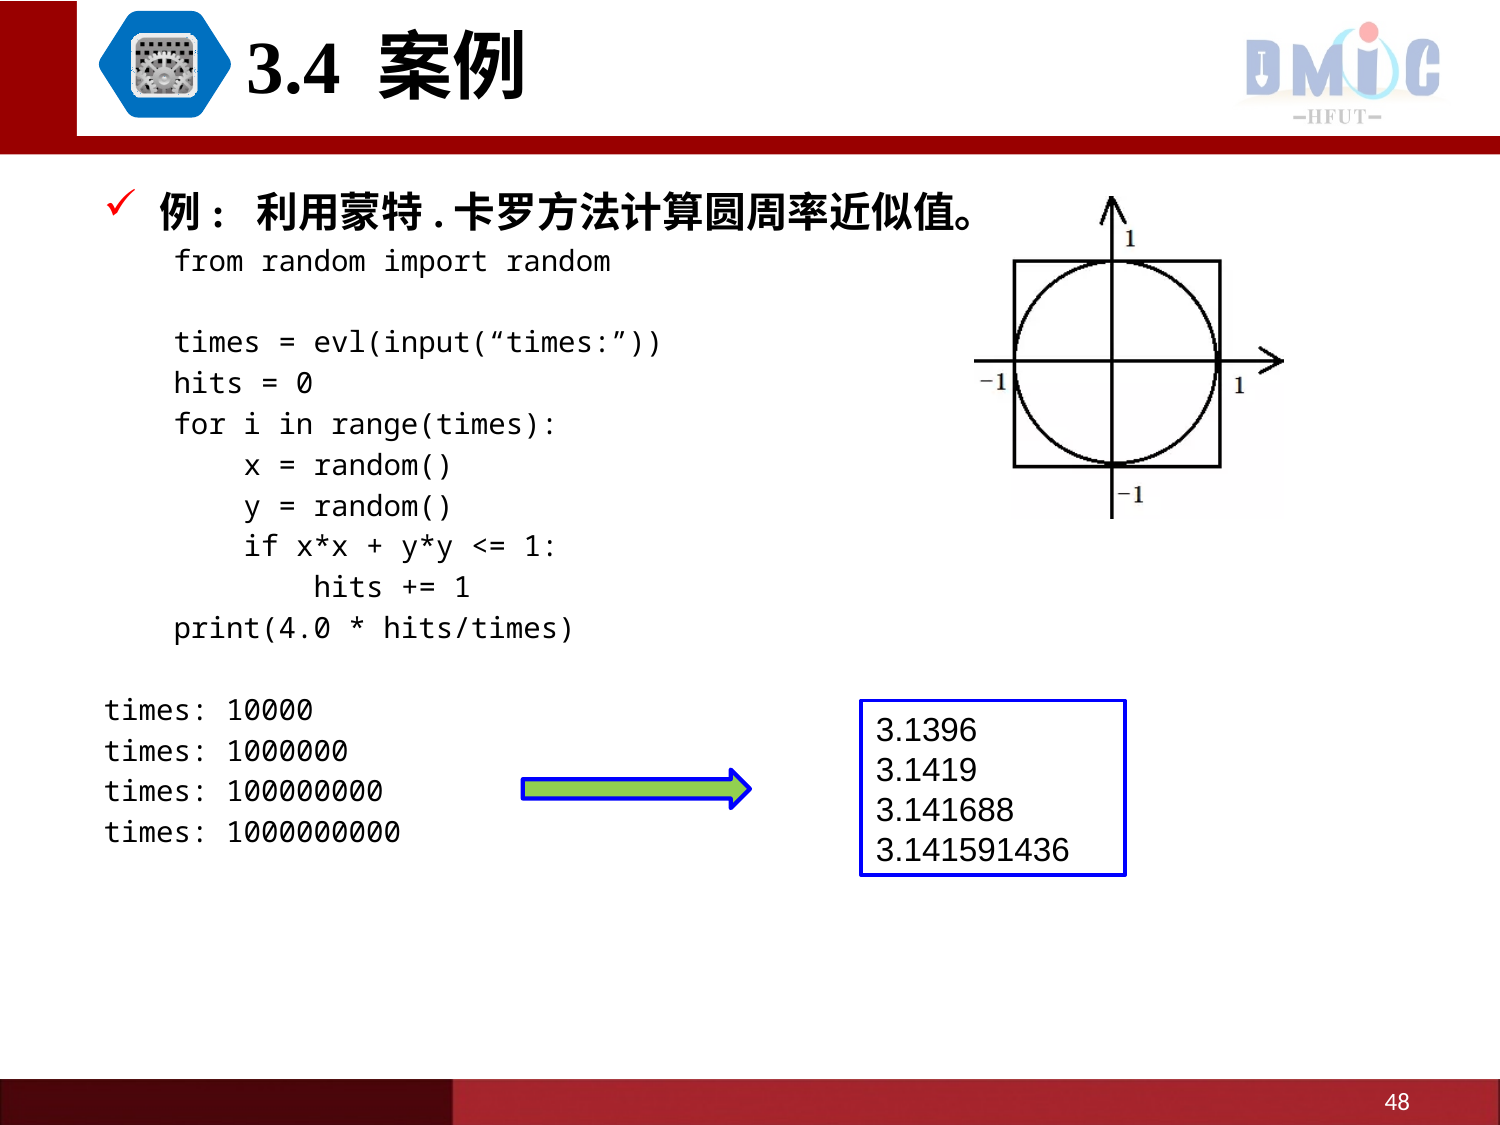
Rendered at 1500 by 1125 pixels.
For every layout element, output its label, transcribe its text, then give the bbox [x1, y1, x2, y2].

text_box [40, 10, 751, 118]
picture [0, 1079, 1500, 1125]
list 例: 利用蒙特.卡罗方法计算圆周率近似值。 from random import random times = evl(input(“times:”)) hits = 0 for i in range(times): x = random() y = random() if x*x + y*y <= 1: hits += 1 print(4.0 * hits/times) times: 10000 times: 1000000 times: 100000000 times: 1000000000 [88, 178, 1439, 947]
text_box [520, 767, 753, 811]
text_box 3.1396 3.1419 3.141688 3.141591436 [861, 700, 1126, 875]
picture [974, 195, 1285, 519]
slide_number 48 [1074, 1081, 1425, 1119]
